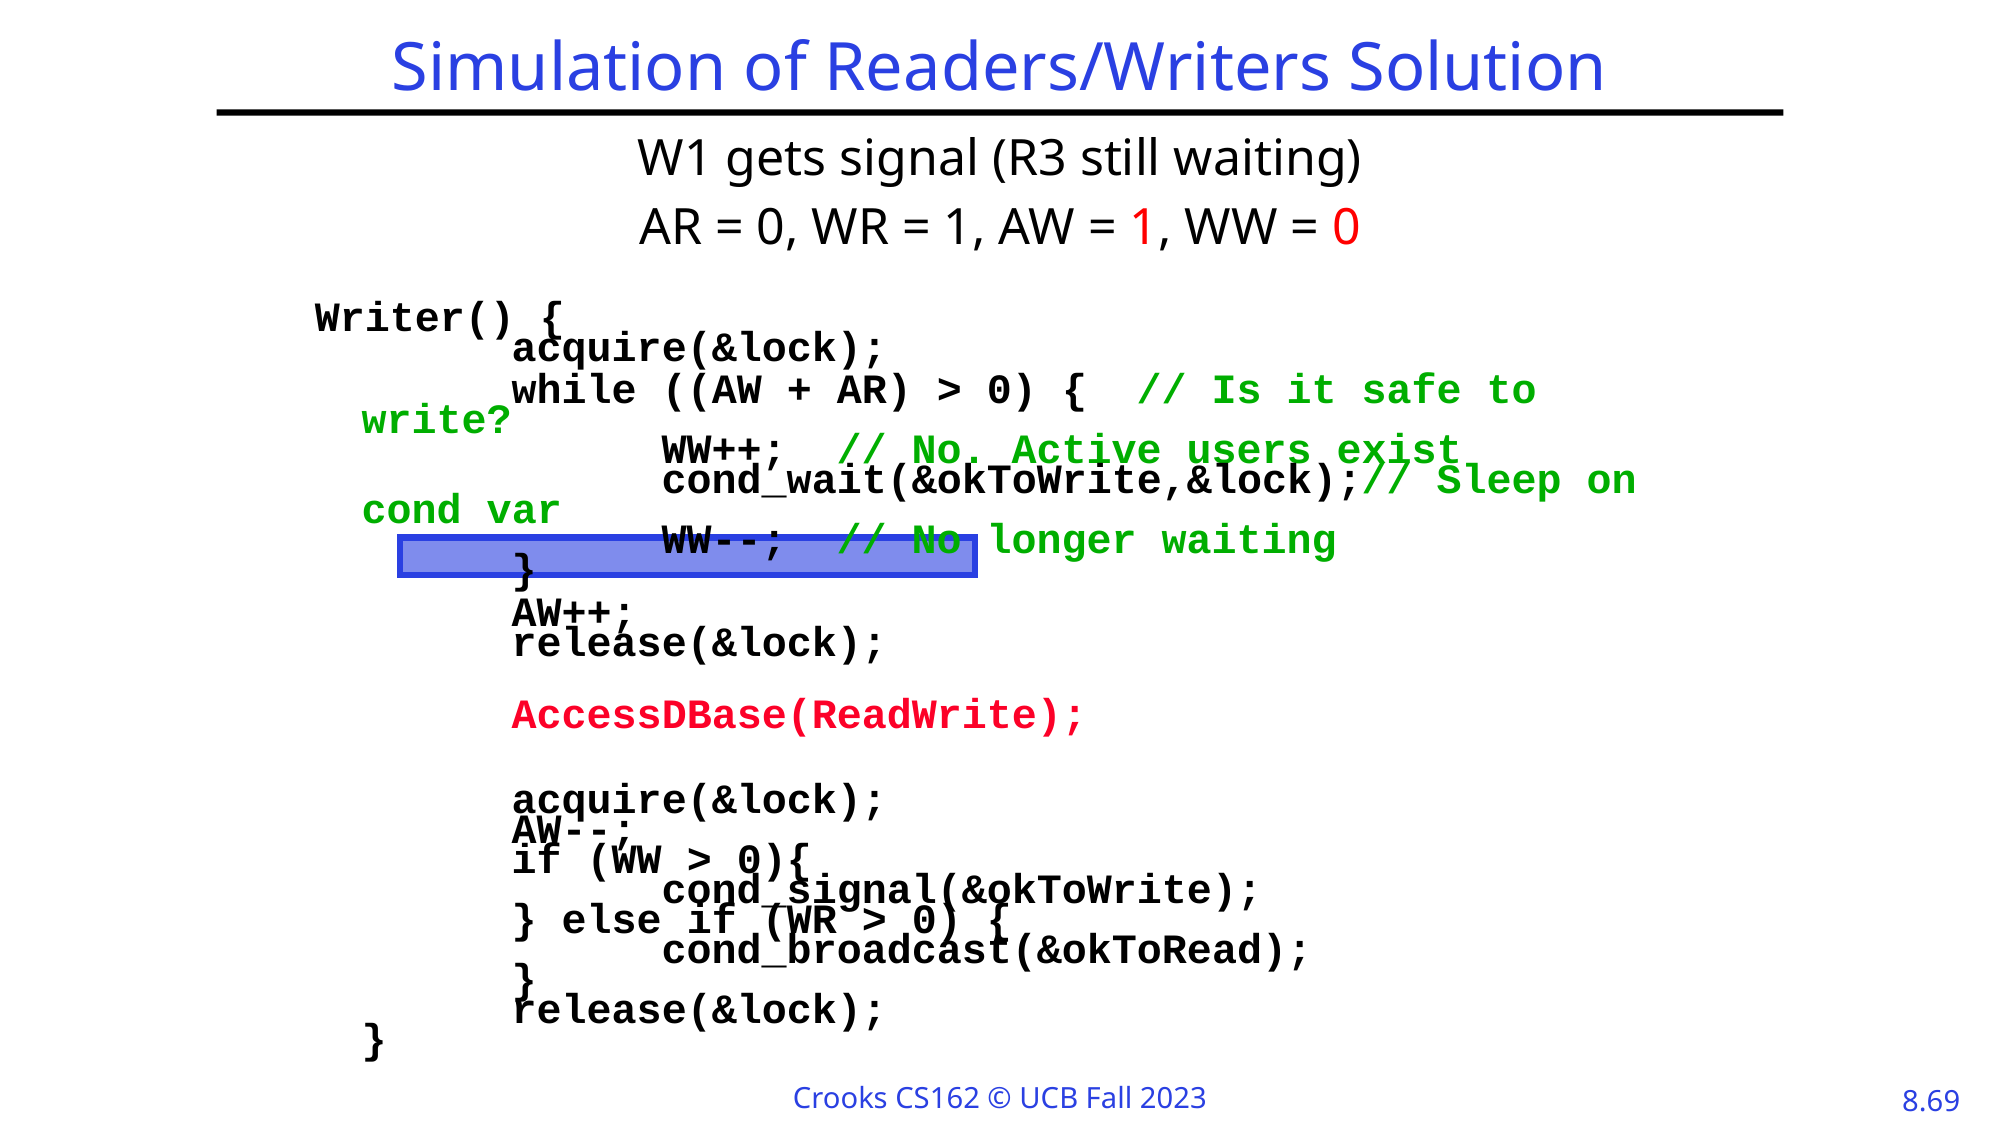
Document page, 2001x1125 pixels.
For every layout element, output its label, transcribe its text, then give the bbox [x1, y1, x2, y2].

list W1 gets signal (R3 still waiting) AR = 0, WR = 1, AW = 1, WW = 0 [350, 125, 1650, 300]
title Simulation of Readers/Writers Solution [0, 24, 2000, 113]
text_box Writer() { acquire(&lock); while ((AW + AR) > 0) { // Is it safe to write? WW++; // No. Active users exist cond_wait(&okToWrite,&lock);// Sleep on cond var WW--; // No longer waiting } AW++; release(&lock); AccessDBase(ReadWrite); acquire(&lock); AW--; if (WW > 0){ cond_signal(&okToWrite); } else if (WR > 0) { cond_broadcast(&okToRead); } release(&lock); } [299, 299, 1713, 1063]
